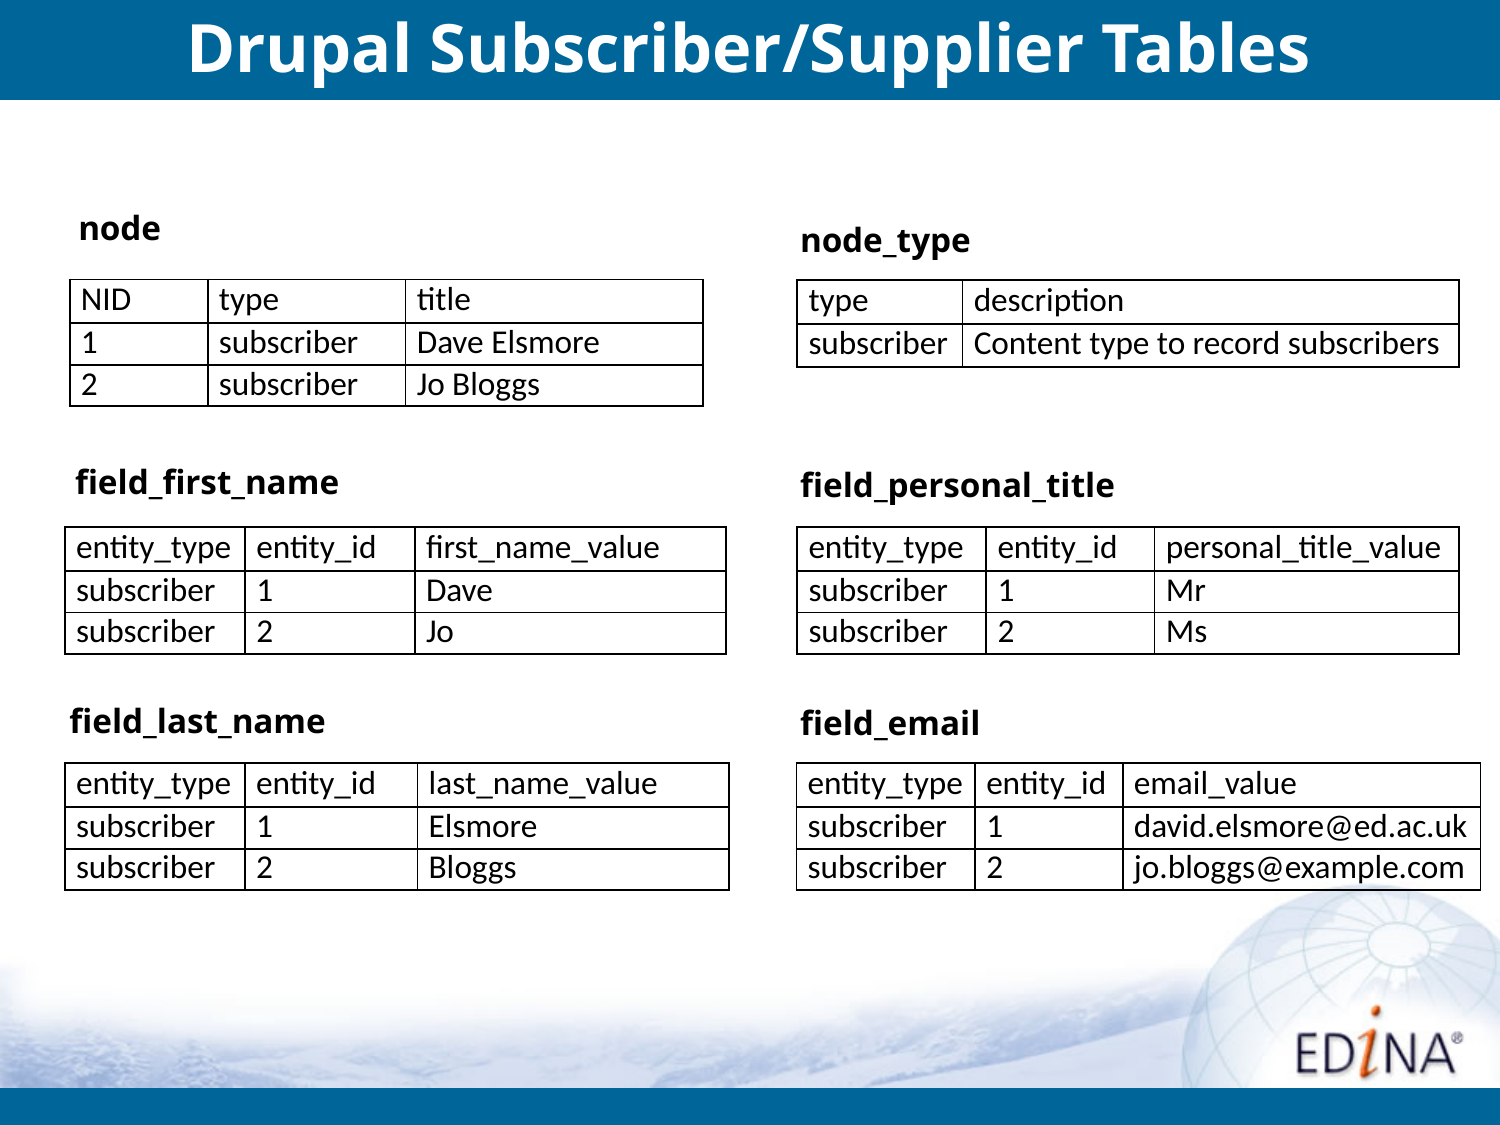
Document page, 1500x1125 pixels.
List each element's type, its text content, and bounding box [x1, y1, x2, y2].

table_cell 1 [71, 324, 207, 364]
table_cell 1 [976, 808, 1122, 848]
table_cell 1 [987, 572, 1154, 612]
table_header email_value [1124, 764, 1480, 806]
table_header description [963, 281, 1458, 323]
table_cell Jo Bloggs [406, 366, 702, 405]
text_box node_type [784, 210, 1396, 267]
table_cell subscriber [798, 325, 962, 366]
table_header entity_id [976, 764, 1122, 806]
table_header entity_type [797, 764, 974, 806]
table_header entity_type [66, 528, 244, 570]
table_cell jo.bloggs@example.com [1124, 850, 1480, 889]
table_header entity_id [246, 528, 414, 570]
text_box field_last_name [54, 691, 665, 748]
table_cell david.elsmore@ed.ac.uk [1124, 808, 1480, 848]
table_cell subscriber [798, 572, 985, 612]
table_cell Jo [416, 613, 725, 653]
table_header first_name_value [416, 528, 725, 570]
text_box field_email [784, 693, 1396, 750]
table_cell Bloggs [418, 850, 728, 889]
table_cell 1 [246, 572, 414, 612]
table_cell Elsmore [418, 808, 728, 848]
text_box field_personal_title [784, 456, 1396, 513]
table_cell 2 [987, 613, 1154, 653]
table_cell subscriber [209, 324, 405, 364]
text_box field_first_name [59, 453, 671, 510]
table_cell subscriber [209, 366, 405, 405]
table_cell 2 [246, 613, 414, 653]
table_header entity_id [246, 764, 417, 806]
table_cell Content type to record subscribers [963, 325, 1458, 366]
table_header NID [71, 280, 207, 322]
table_header entity_type [66, 764, 244, 806]
table_header type [209, 280, 405, 322]
table_header entity_id [987, 528, 1154, 570]
table_cell 2 [71, 366, 207, 405]
table_cell Dave Elsmore [406, 324, 702, 364]
table_cell subscriber [66, 613, 244, 653]
table_cell 2 [246, 850, 417, 889]
table_header entity_type [798, 528, 985, 570]
table_cell subscriber [66, 572, 244, 612]
table_header title [406, 280, 702, 322]
table_cell Mr [1155, 572, 1458, 612]
table_cell Ms [1155, 613, 1458, 653]
table_cell 2 [976, 850, 1122, 889]
picture [0, 881, 1500, 1087]
table_cell subscriber [797, 808, 974, 848]
table_cell subscriber [797, 850, 974, 889]
table_cell 1 [246, 808, 417, 848]
table_header personal_title_value [1155, 528, 1458, 570]
table_cell subscriber [798, 613, 985, 653]
table_cell Dave [416, 572, 725, 612]
table_cell subscriber [66, 808, 244, 848]
table_header type [798, 281, 962, 323]
table_cell subscriber [66, 850, 244, 889]
title Drupal Subscriber/Supplier Tables [17, 0, 1481, 96]
table_header last_name_value [418, 764, 728, 806]
text_box node [63, 199, 674, 256]
